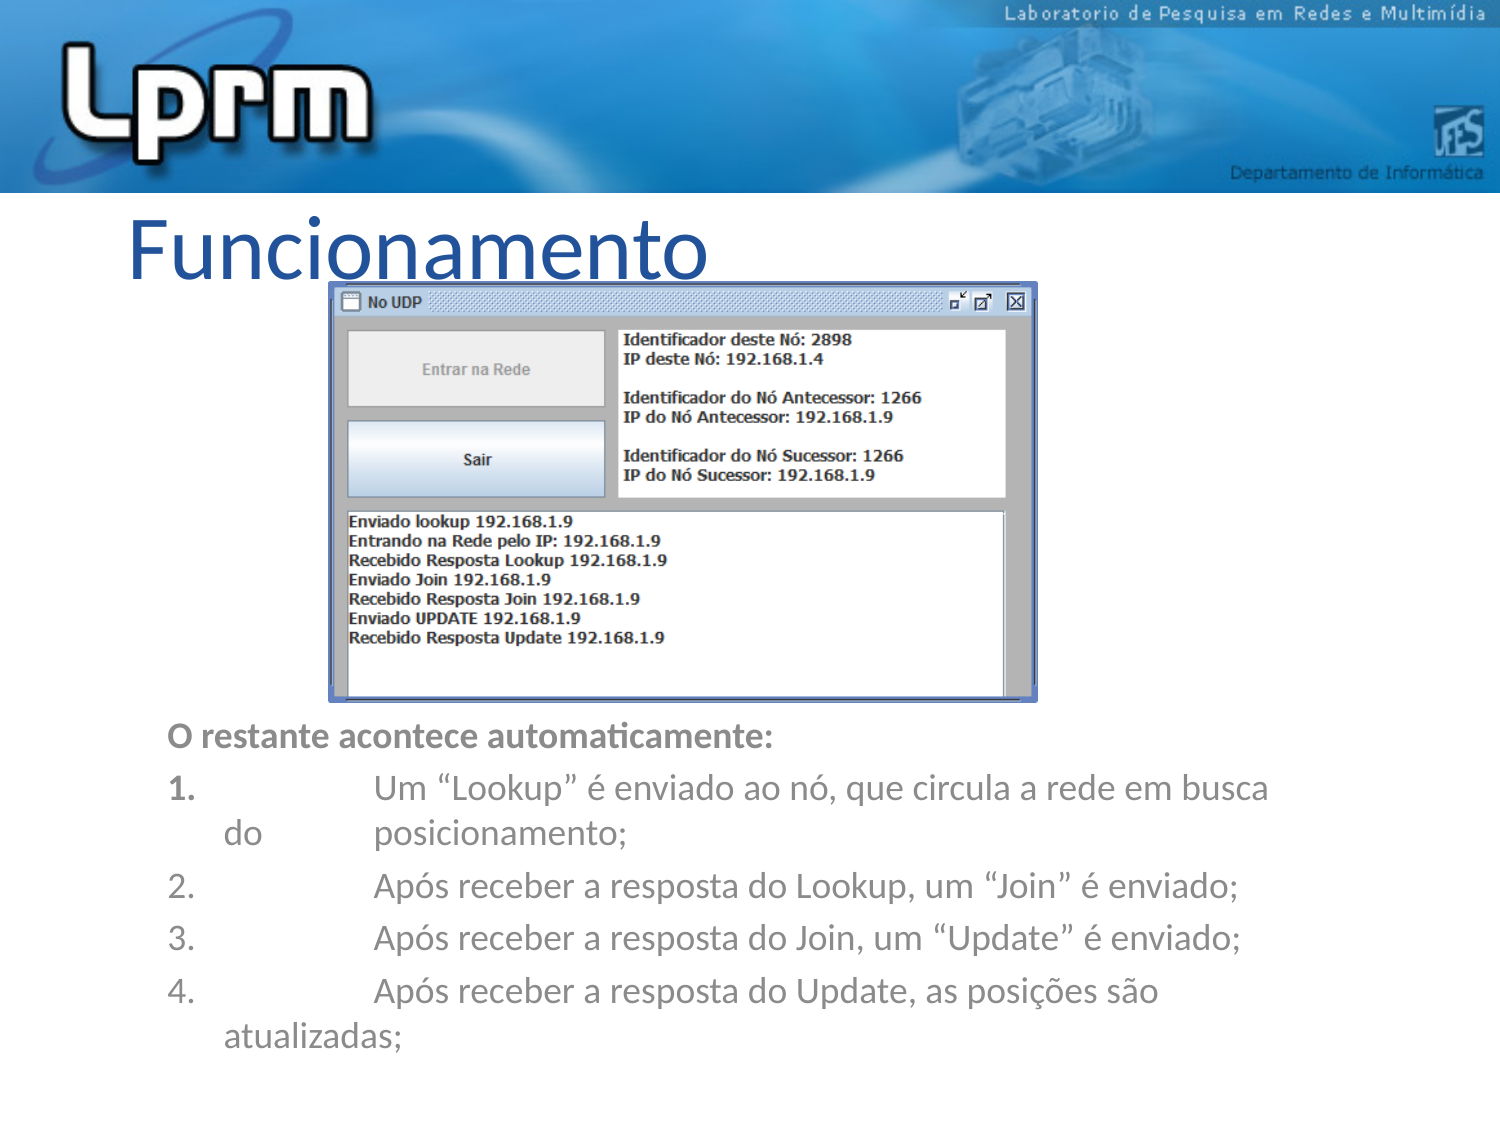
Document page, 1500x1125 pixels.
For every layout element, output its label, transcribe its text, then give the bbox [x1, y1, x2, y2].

picture [0, 0, 1500, 193]
picture [327, 280, 1038, 704]
title Funcionamento [112, 156, 1388, 329]
subtitle O restante acontece automaticamente: Um “Lookup” é enviado ao nó, que circula a rede em busca do posicionamento; Após receber a resposta do Lookup, um “Join” é enviado; Após receber a resposta do Join, um “Update” é enviado; Após receber a resposta do Update, as posições são atualizadas; [152, 702, 1313, 1102]
